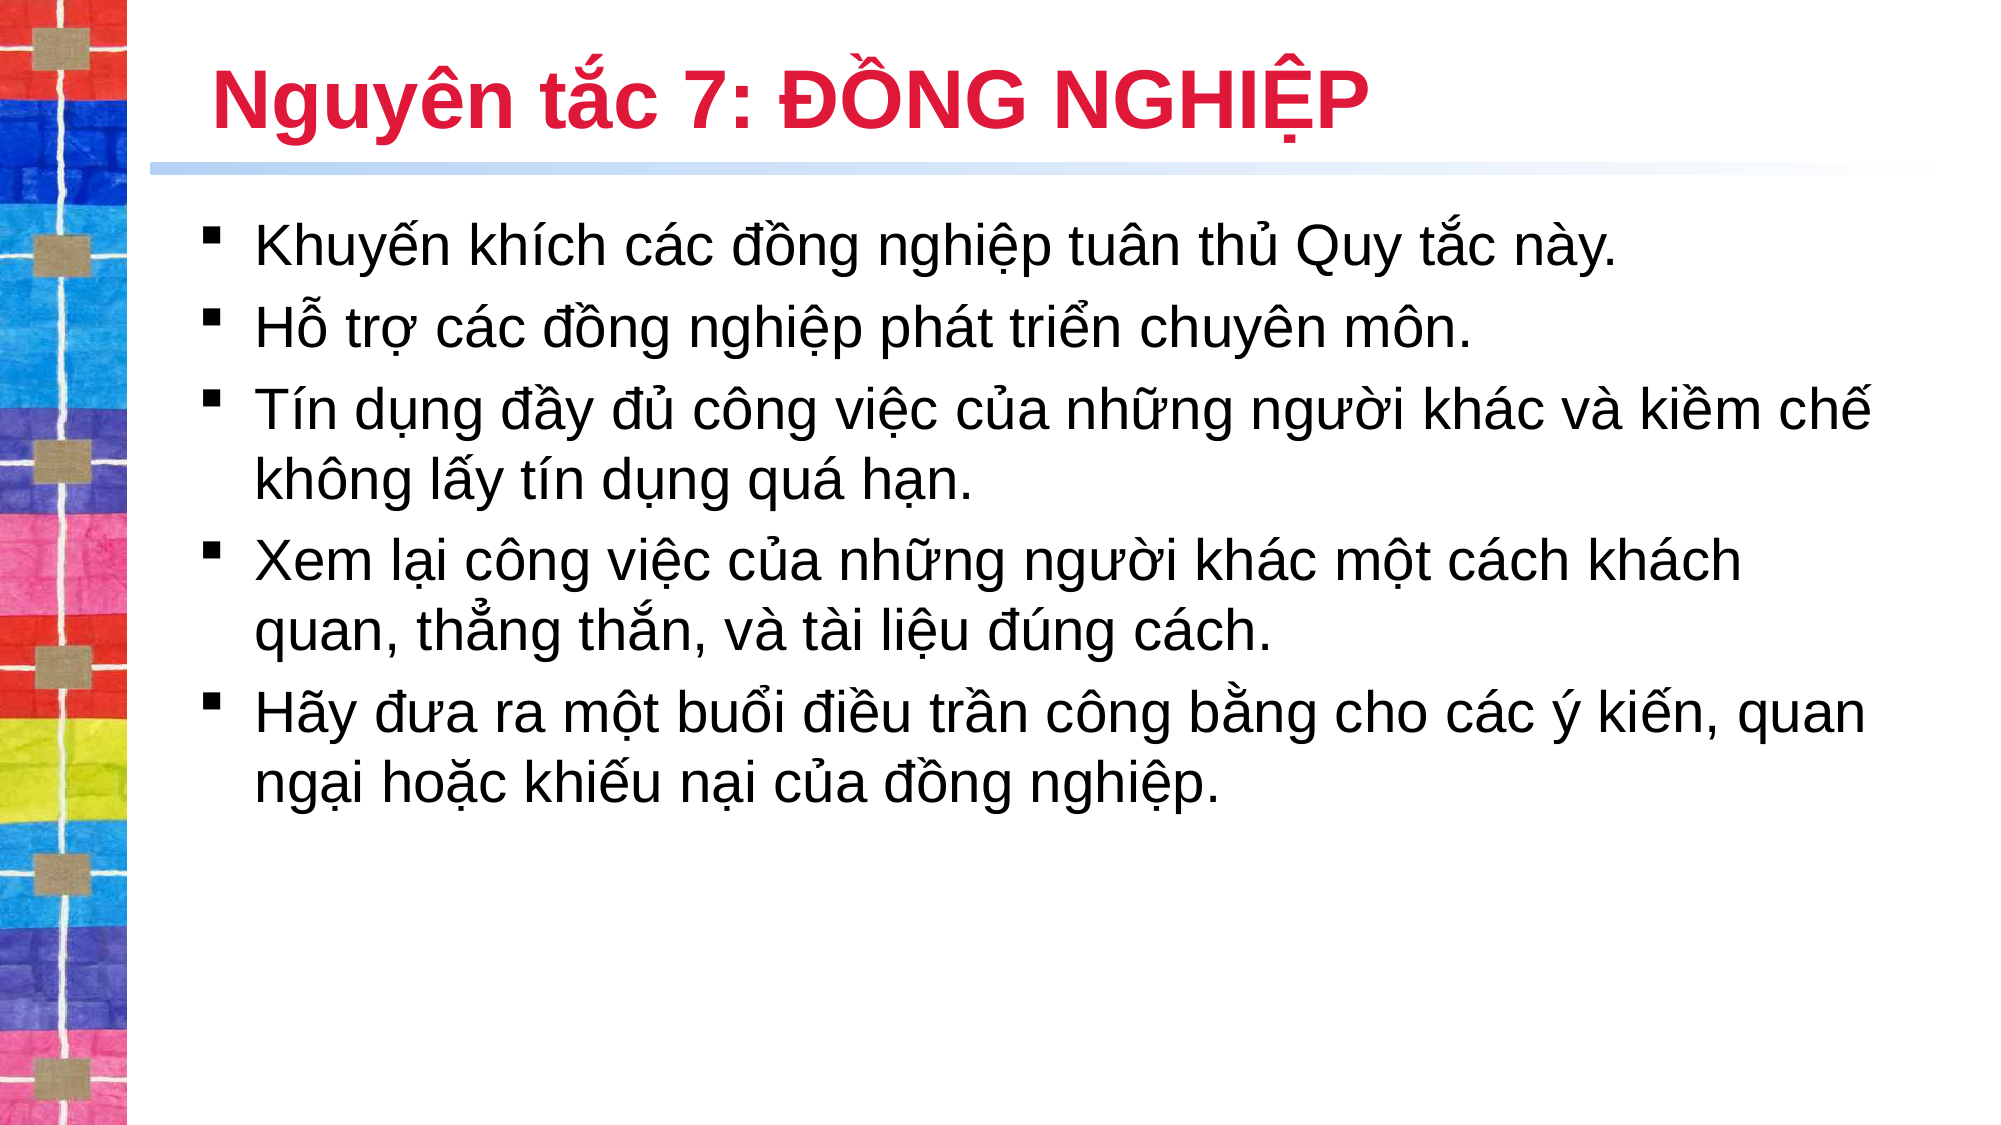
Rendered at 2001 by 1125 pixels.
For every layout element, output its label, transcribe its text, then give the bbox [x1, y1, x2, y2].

list Khuyến khích các đồng nghiệp tuân thủ Quy tắc này. Hỗ trợ các đồng nghiệp phát triển chuyên môn. Tín dụng đầy đủ công việc của những người khác và kiềm chế không lấy tín dụng quá hạn. Xem lại công việc của những người khác một cách khách quan, thẳng thắn, và tài liệu đúng cách. Hãy đưa ra một buổi điều trần công bằng cho các ý kiến, quan ngại hoặc khiếu nại của đồng nghiệp. [183, 200, 1917, 1009]
picture [0, 0, 127, 1125]
title Nguyên tắc 7: ĐỒNG NGHIỆP [150, 37, 1950, 175]
